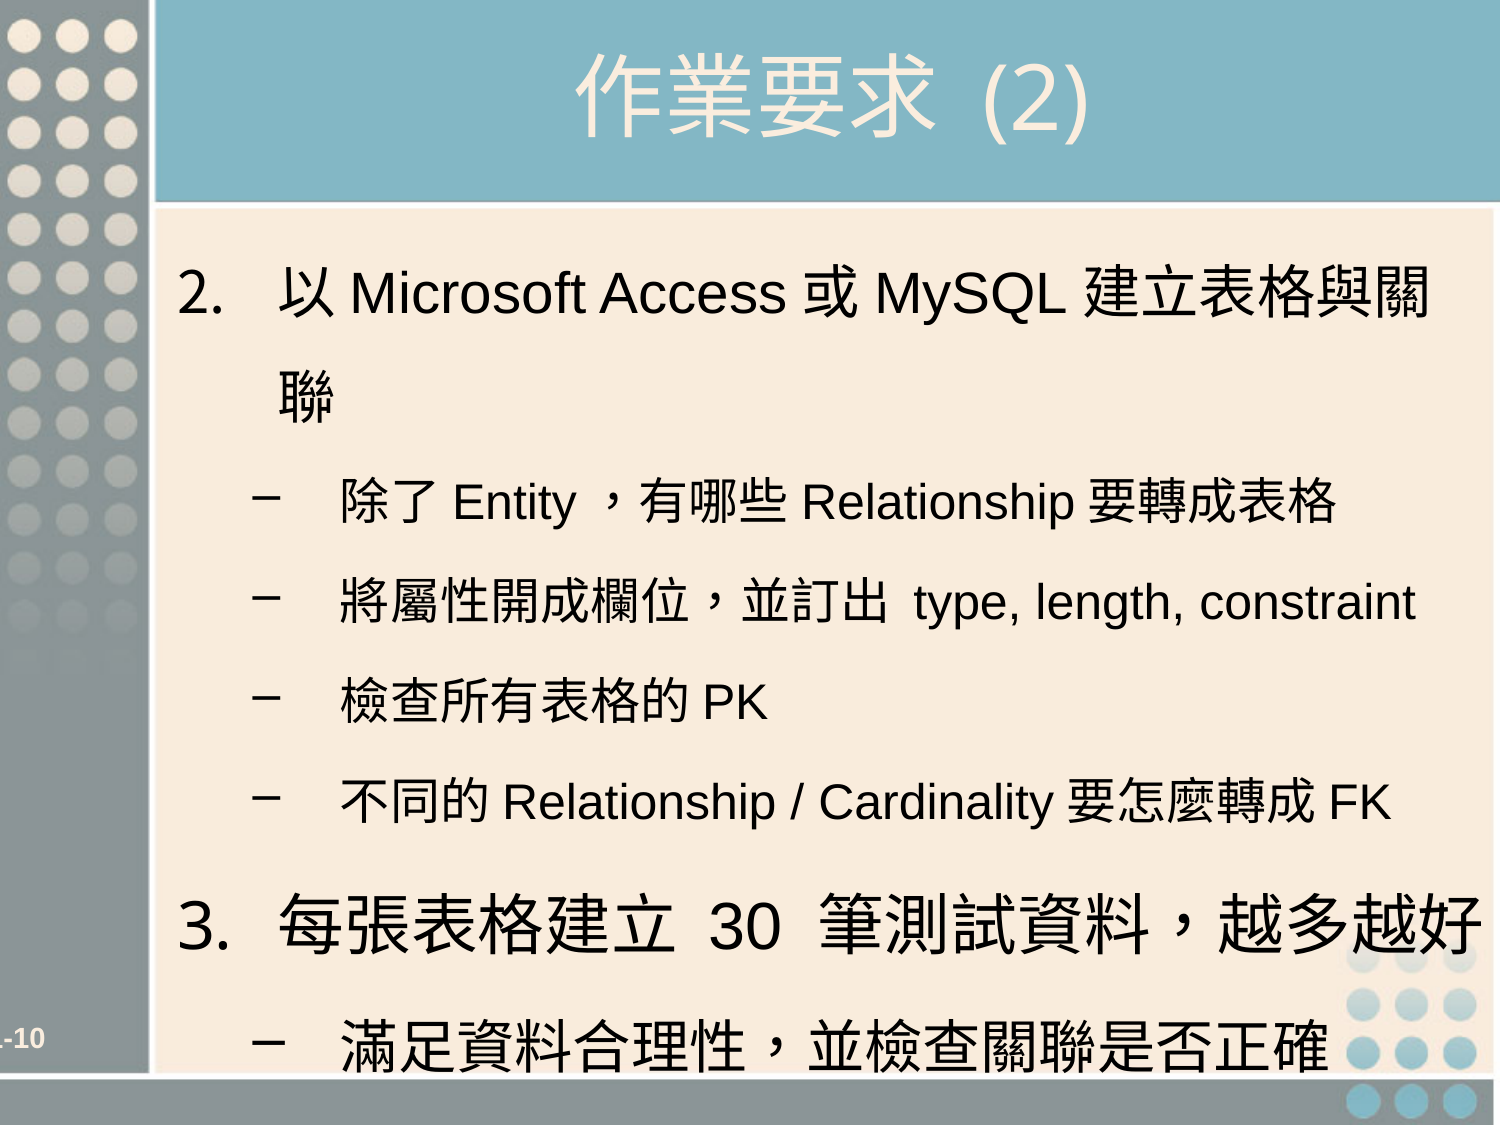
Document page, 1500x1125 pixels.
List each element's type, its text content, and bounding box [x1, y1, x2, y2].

picture [0, 0, 1500, 1125]
list 以Microsoft Access或MySQL建立表格與關聯 除了Entity，有哪些Relationship要轉成表格 將屬性開成欄位，並訂出 type, length, constraint 檢查所有表格的PK 不同的Relationship / Cardinality要怎麼轉成FK 每張表格建立 30 筆測試資料，越多越好 滿足資料合理性，並檢查關聯是否正確 [162, 212, 1500, 1063]
title 作業要求 (2) [162, 0, 1500, 188]
